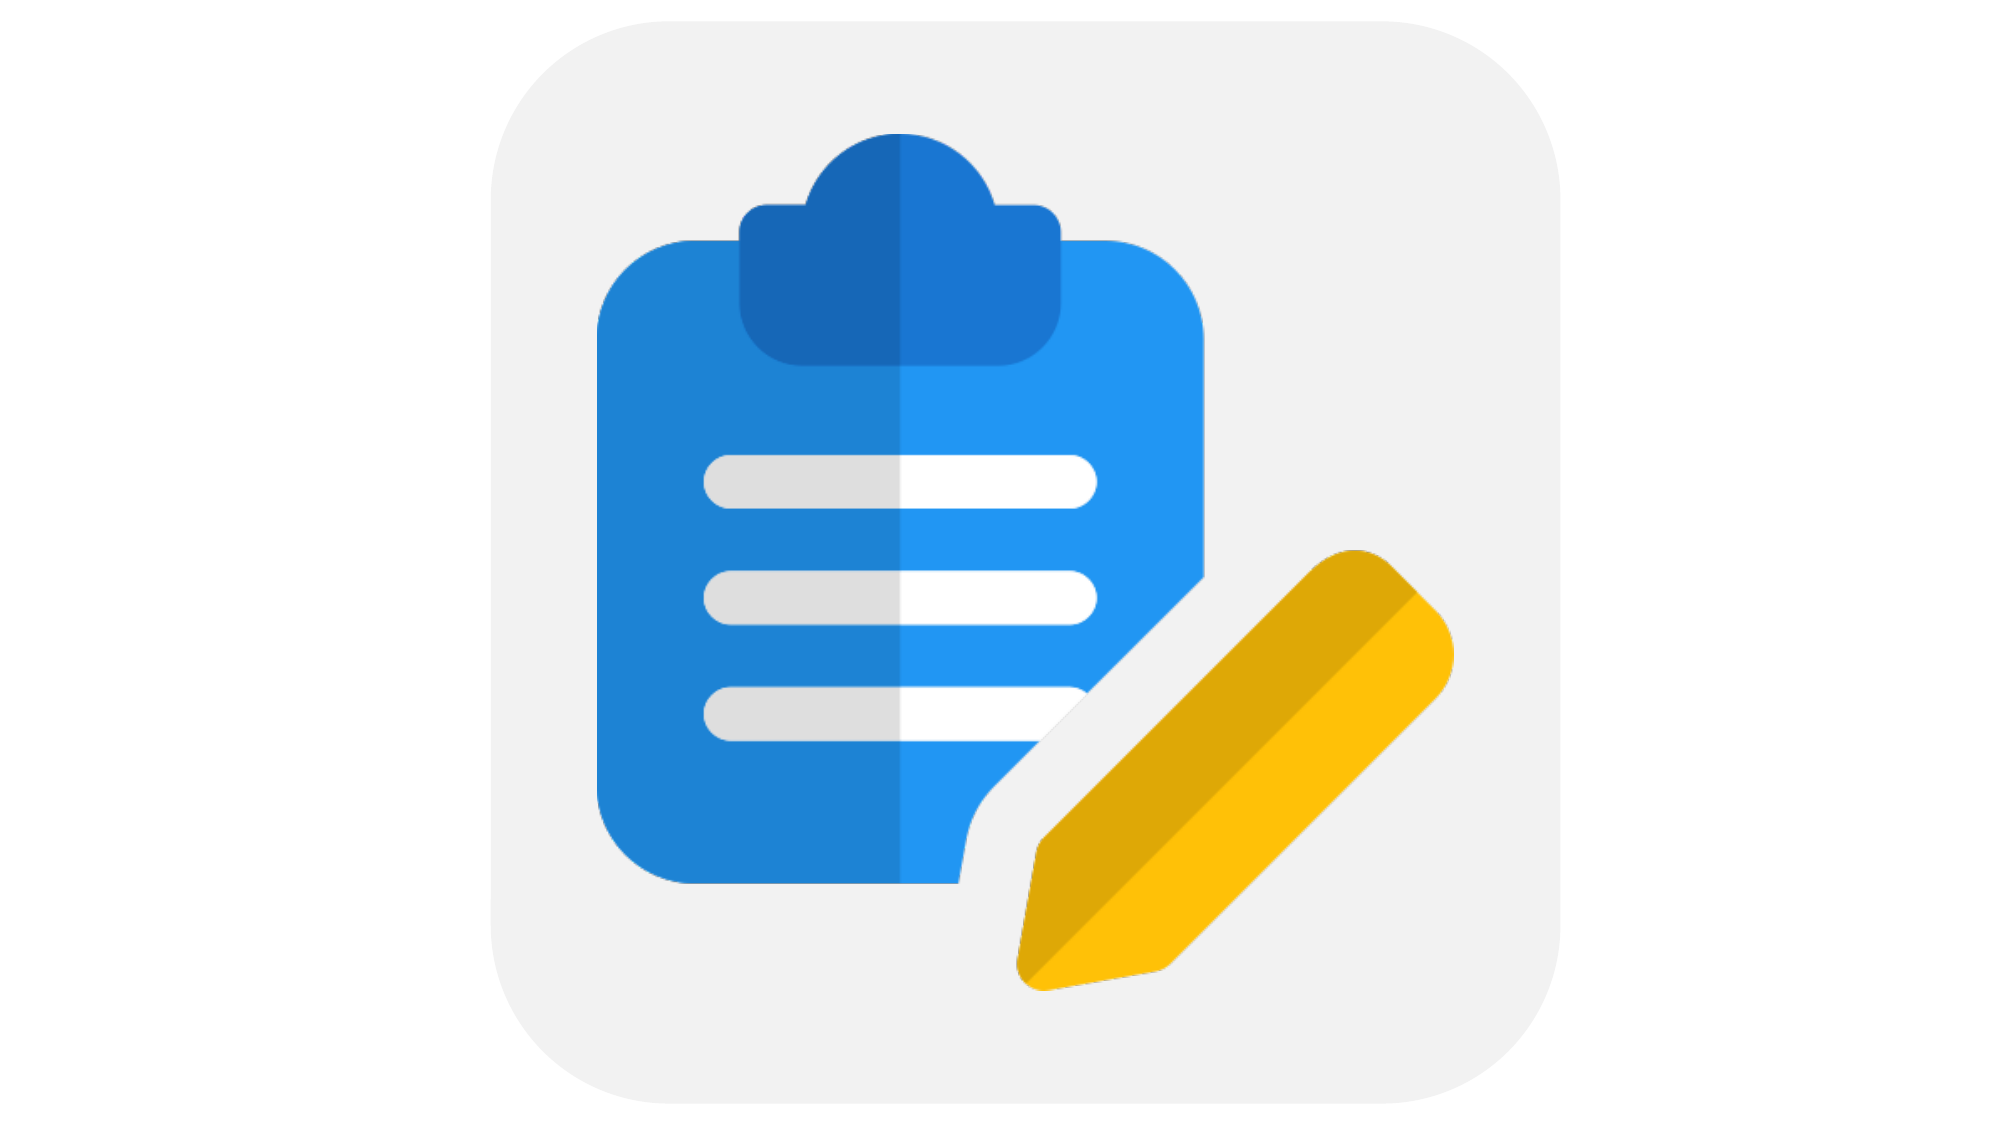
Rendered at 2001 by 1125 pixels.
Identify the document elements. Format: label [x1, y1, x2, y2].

text_box [490, 21, 1561, 1104]
picture [597, 134, 1454, 991]
